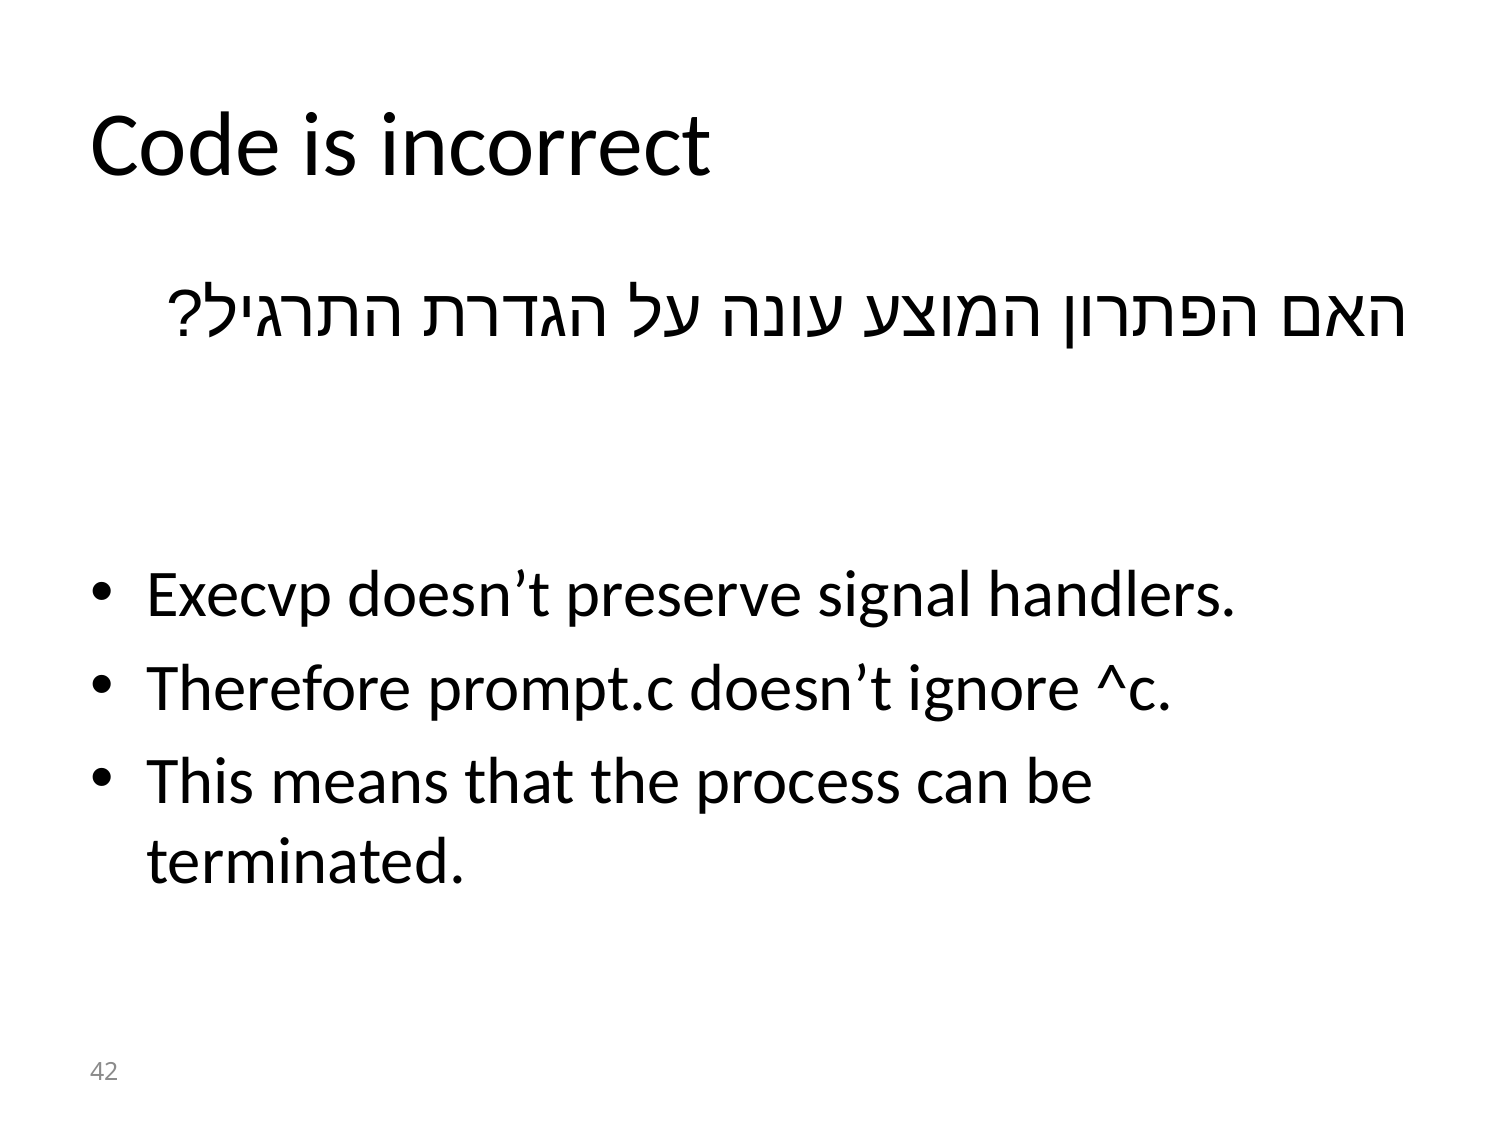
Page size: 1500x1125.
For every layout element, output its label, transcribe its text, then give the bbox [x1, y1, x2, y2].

list האם הפתרון המוצע עונה על הגדרת התרגיל? Execvp doesn’t preserve signal handlers. Therefore prompt.c doesn’t ignore ^c. This means that the process can be terminated. [74, 262, 1426, 1006]
slide_number 42 [75, 1042, 425, 1103]
title Code is incorrect [74, 44, 1426, 233]
